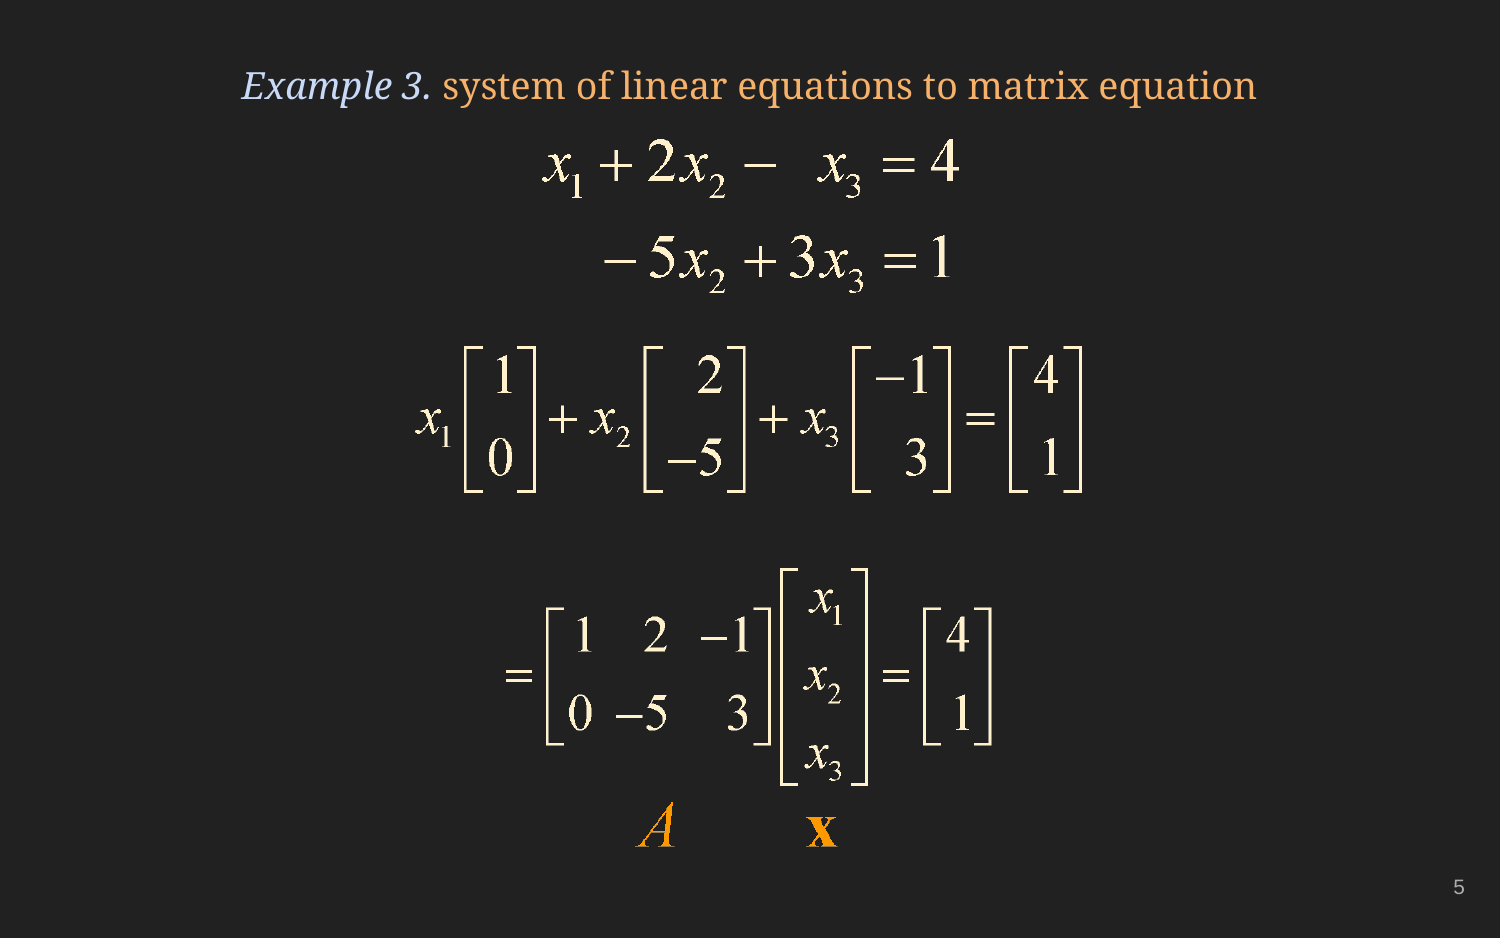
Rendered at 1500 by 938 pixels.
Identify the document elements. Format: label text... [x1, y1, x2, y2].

picture [409, 337, 1091, 500]
picture [534, 125, 965, 303]
picture [500, 560, 1000, 854]
text_box Example 3. system of linear equations to matrix equation [51, 40, 1449, 113]
slide_number ‹#› [1389, 849, 1480, 922]
picture [798, 805, 846, 854]
